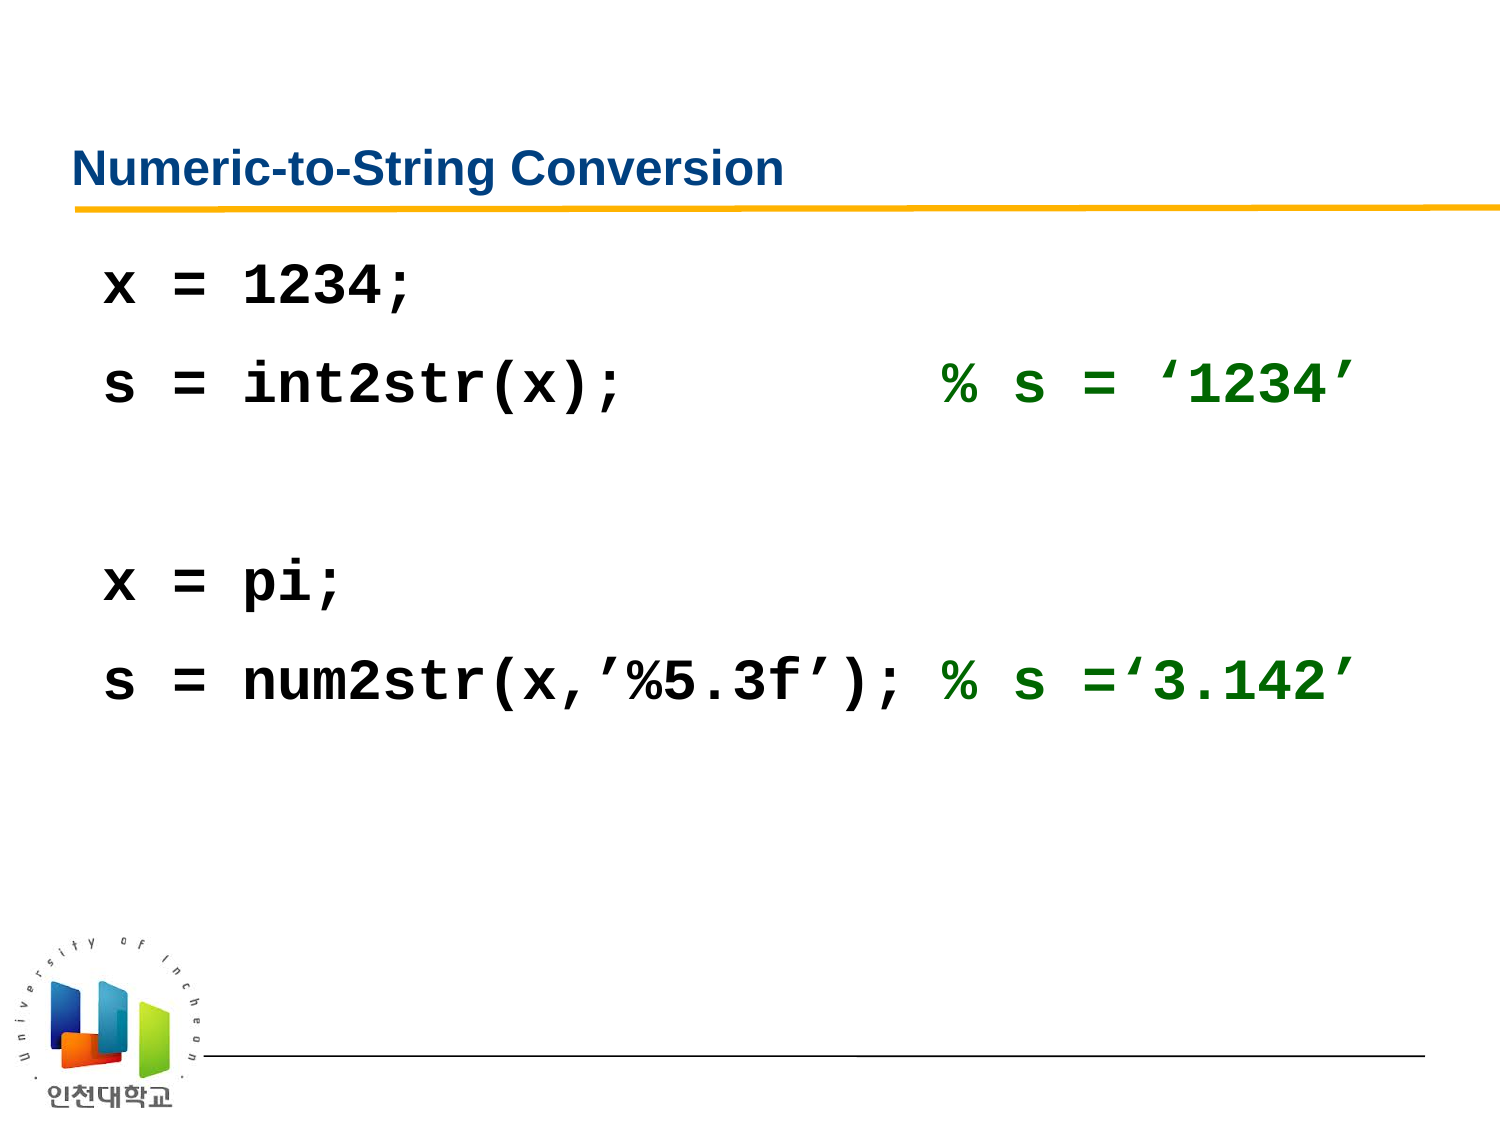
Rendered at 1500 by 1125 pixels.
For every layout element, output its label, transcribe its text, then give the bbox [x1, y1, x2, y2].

list x = 1234; s = int2str(x); % s = ‘1234’ x = pi; s = num2str(x,’%5.3f’); % s =‘3.142’ [87, 237, 1457, 919]
title Numeric-to-String Conversion [56, 65, 1426, 204]
picture [14, 937, 200, 1108]
